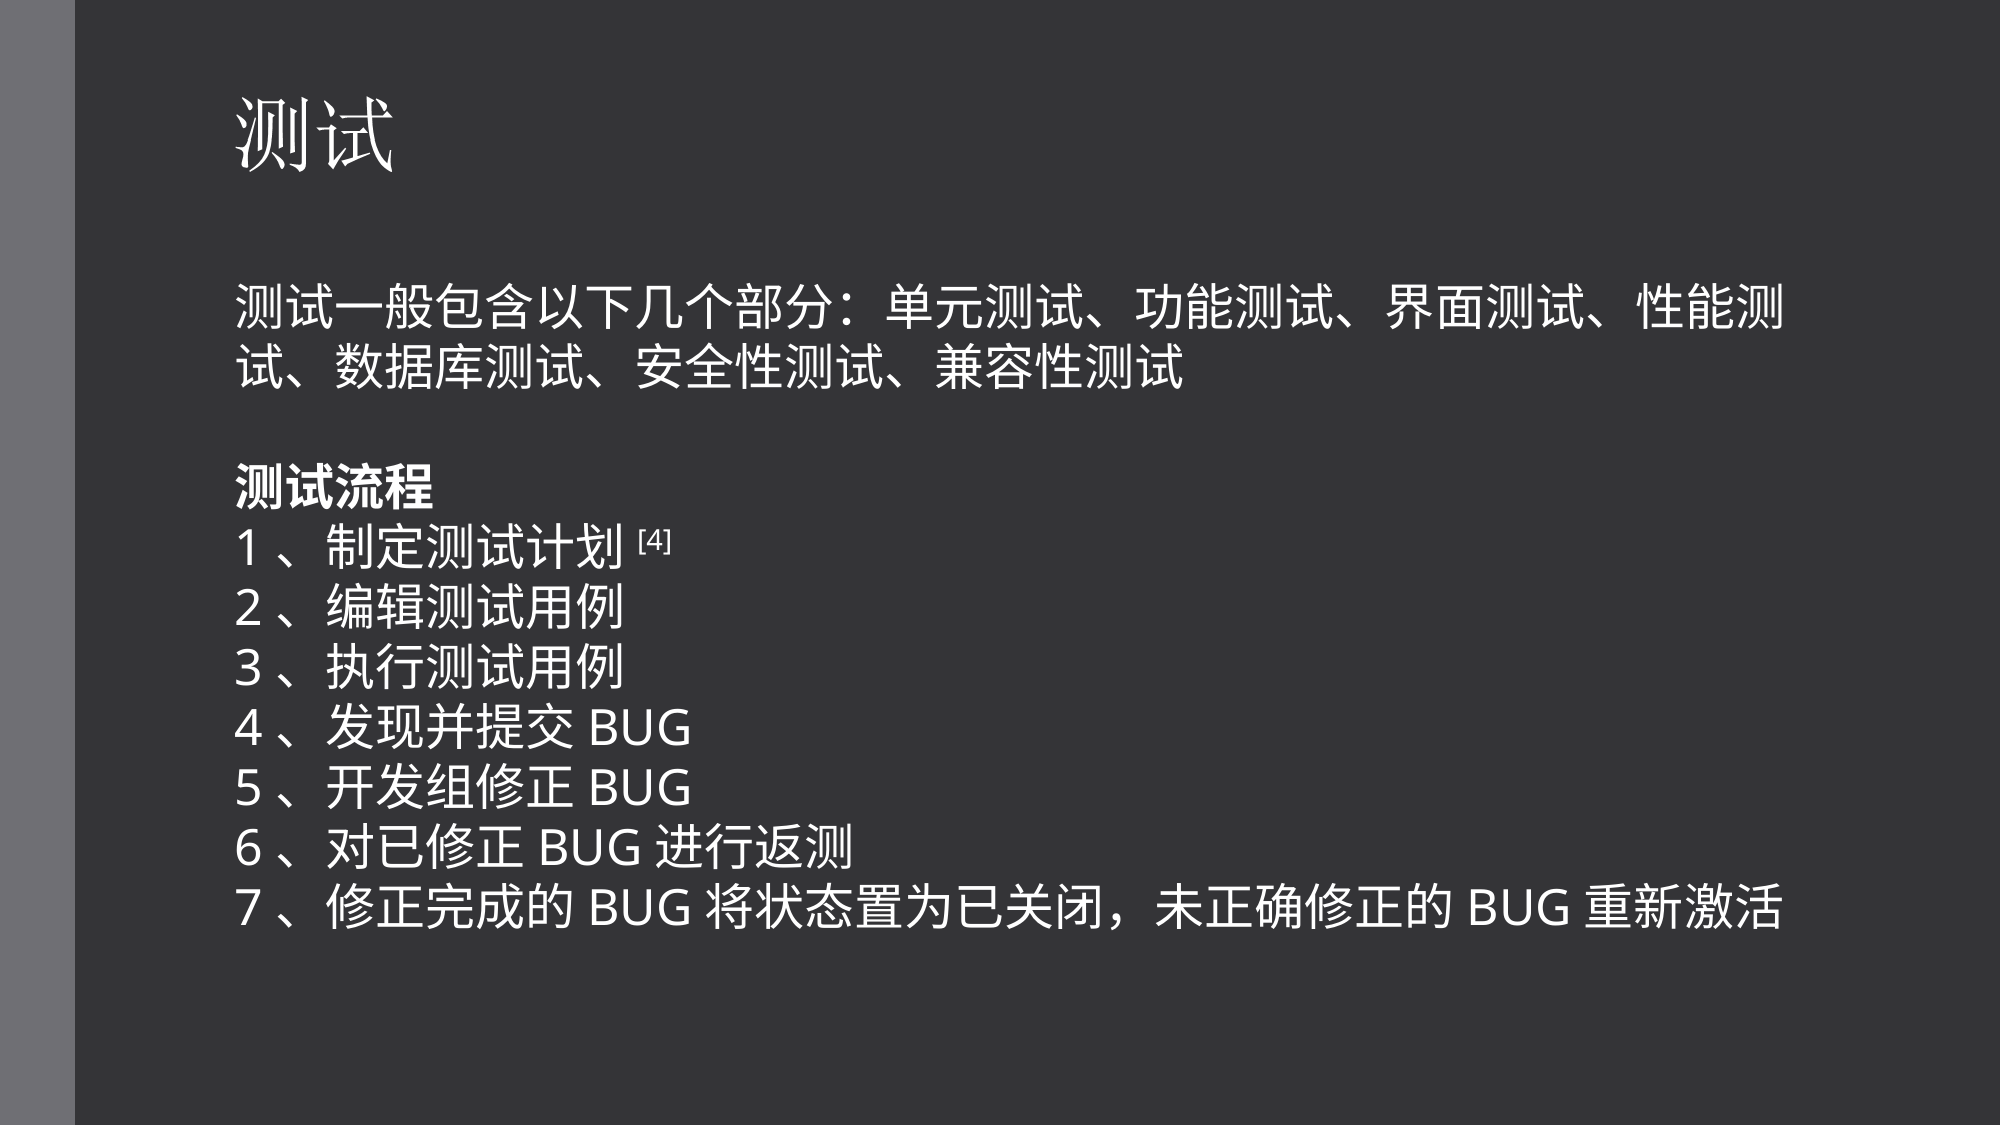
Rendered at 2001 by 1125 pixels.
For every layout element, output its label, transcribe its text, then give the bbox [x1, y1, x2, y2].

text_box 测试一般包含以下几个部分：单元测试、功能测试、界面测试、性能测试、数据库测试、安全性测试、兼容性测试 测试流程 1、制定测试计划[4] 2、编辑测试用例 3、执行测试用例 4、发现并提交BUG 5、开发组修正BUG 6、对已修正BUG进行返测 7、修正完成的BUG将状态置为已关闭，未正确修正的BUG重新激活 [219, 267, 1848, 943]
picture [181, 51, 1750, 231]
